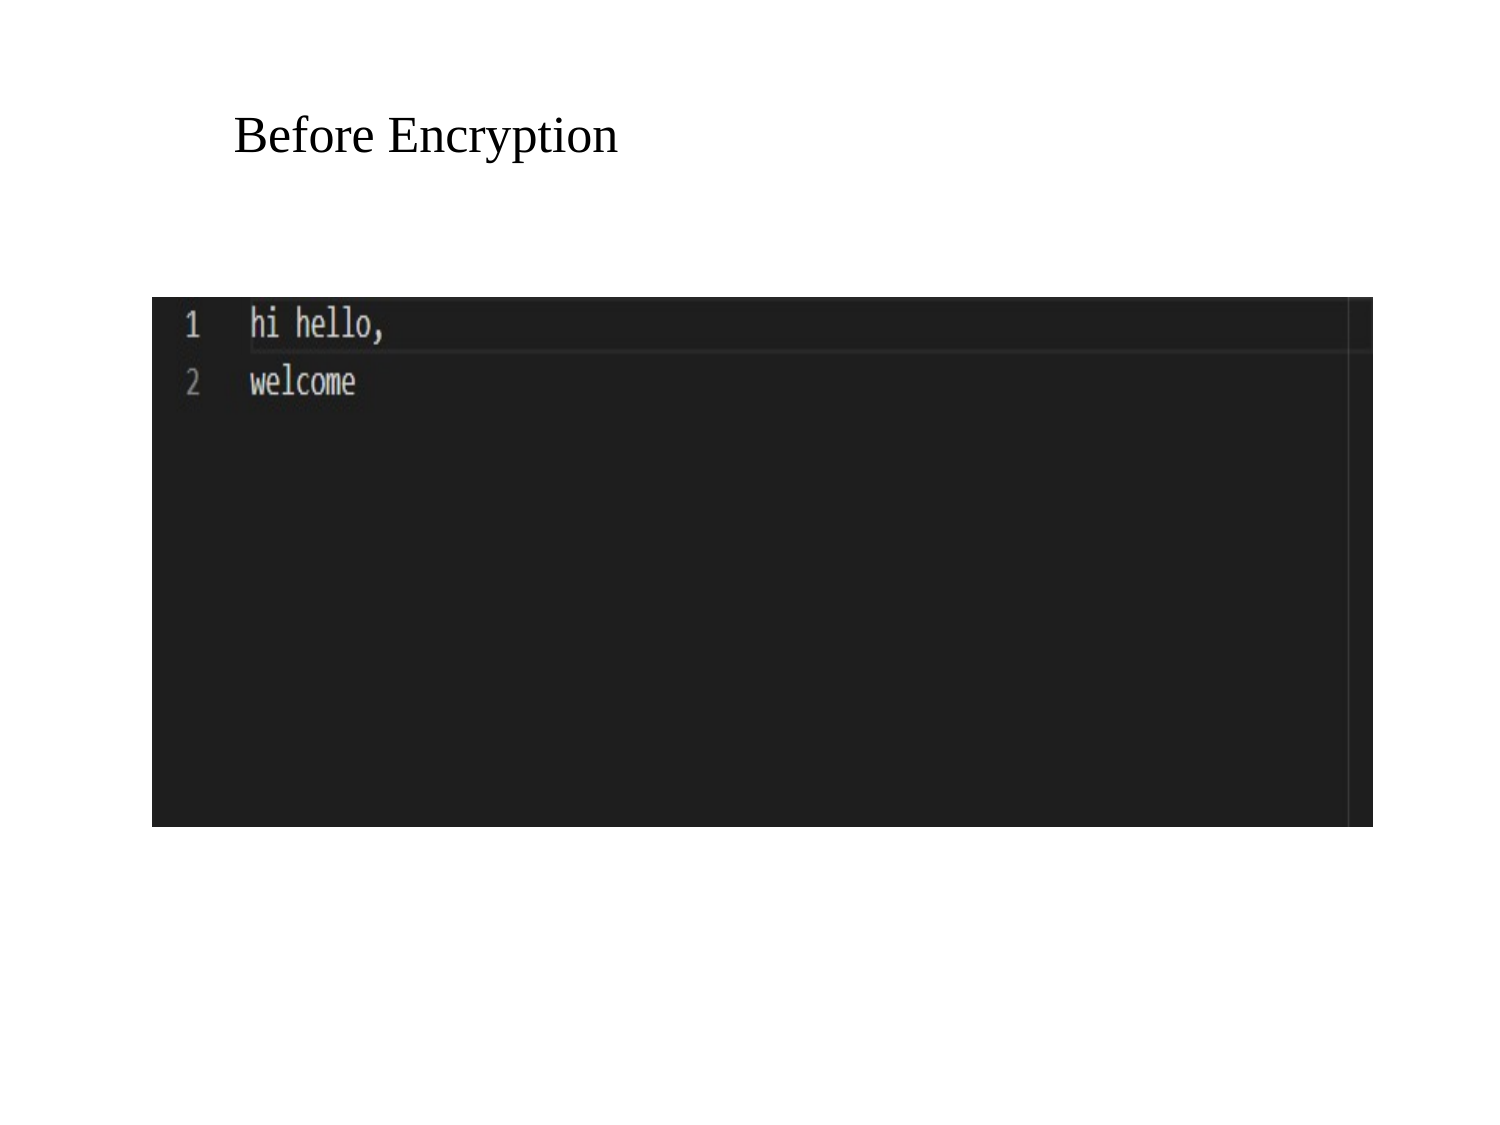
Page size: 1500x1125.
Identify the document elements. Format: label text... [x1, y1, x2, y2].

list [152, 297, 1373, 827]
title Before Encryption [103, 59, 763, 213]
